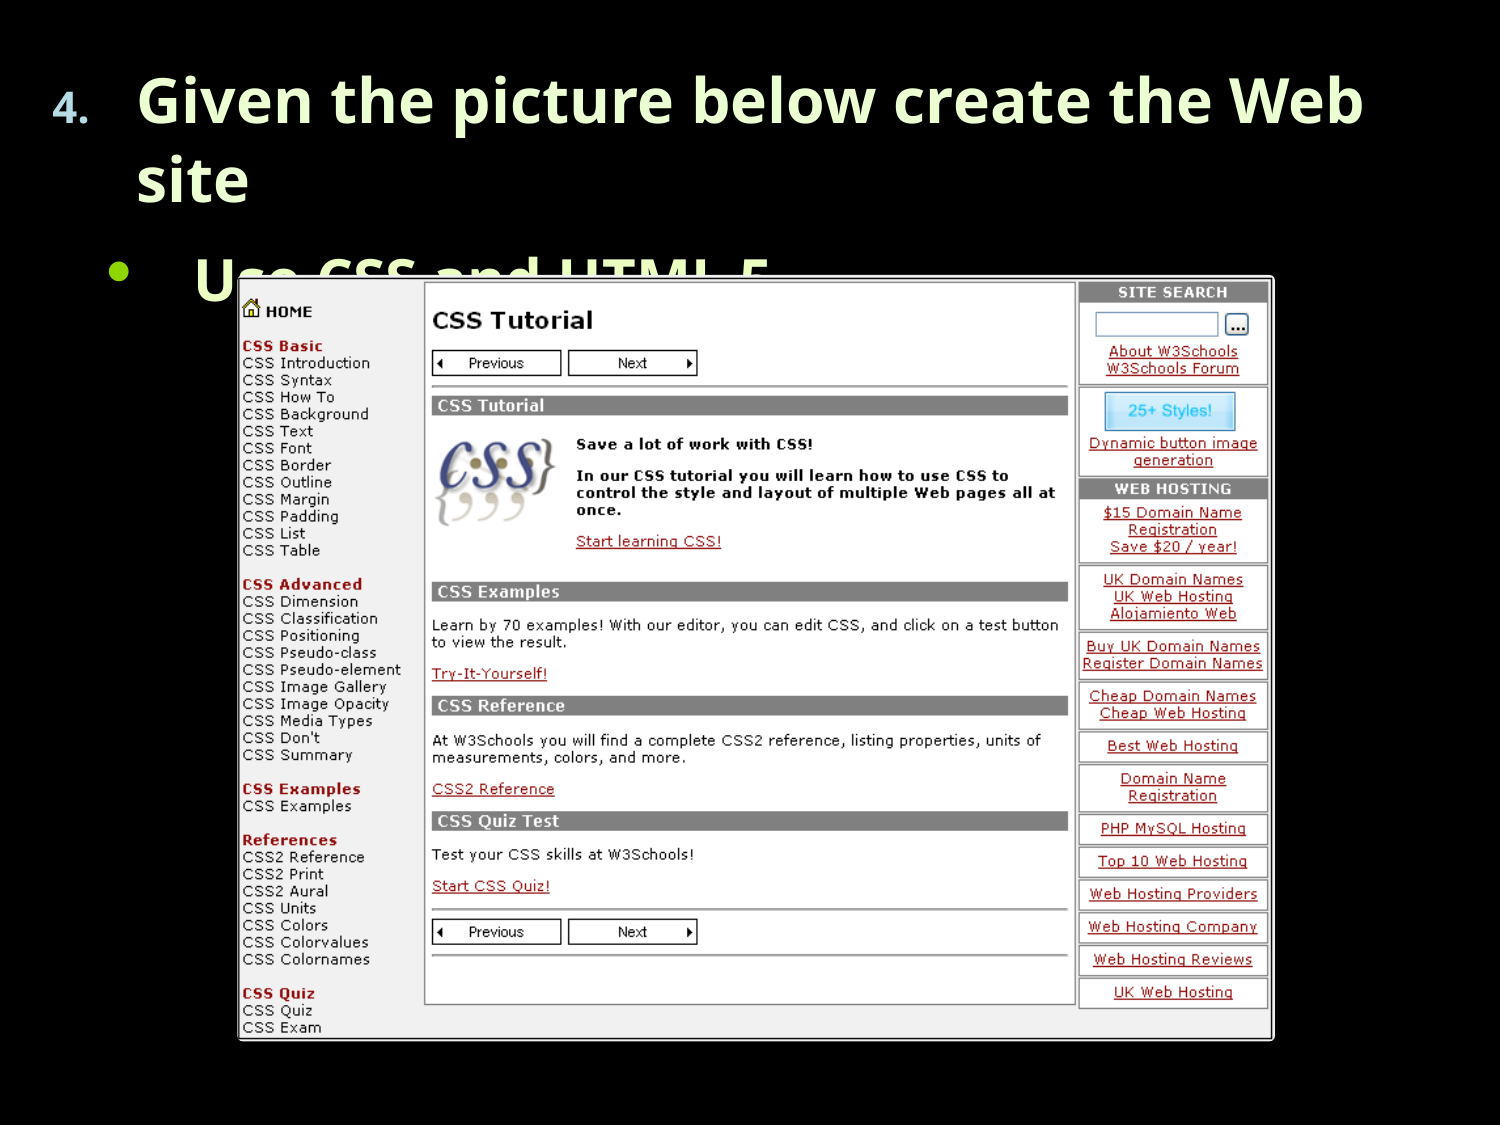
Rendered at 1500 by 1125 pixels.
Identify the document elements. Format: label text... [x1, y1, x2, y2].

picture [237, 274, 1276, 1042]
list Given the picture below create the Web site Use CSS and HTML 5 [37, 50, 1463, 988]
